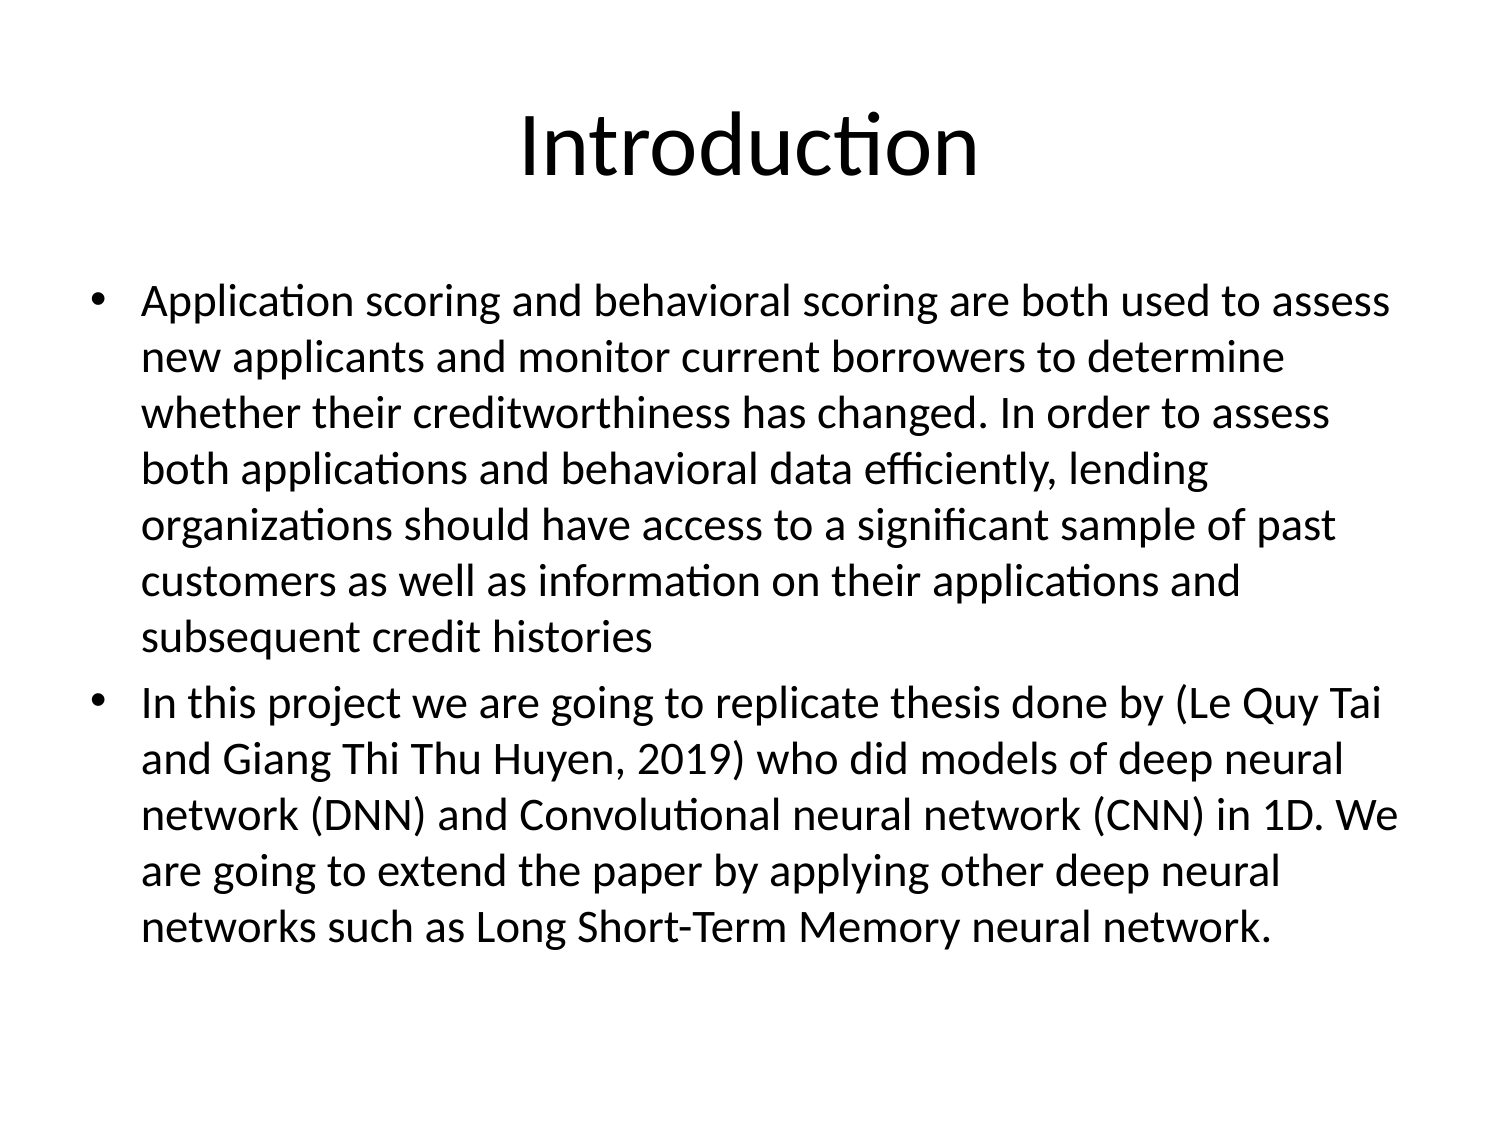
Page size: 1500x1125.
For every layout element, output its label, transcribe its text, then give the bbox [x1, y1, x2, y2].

title Introduction [75, 45, 1425, 233]
list Application scoring and behavioral scoring are both used to assess new applicants and monitor current borrowers to determine whether their creditworthiness has changed. In order to assess both applications and behavioral data efficiently, lending organizations should have access to a significant sample of past customers as well as information on their applications and subsequent credit histories In this project we are going to replicate thesis done by (Le Quy Tai and Giang Thi Thu Huyen, 2019) who did models of deep neural network (DNN) and Convolutional neural network (CNN) in 1D. We are going to extend the paper by applying other deep neural networks such as Long Short-Term Memory neural network. [75, 262, 1425, 1005]
